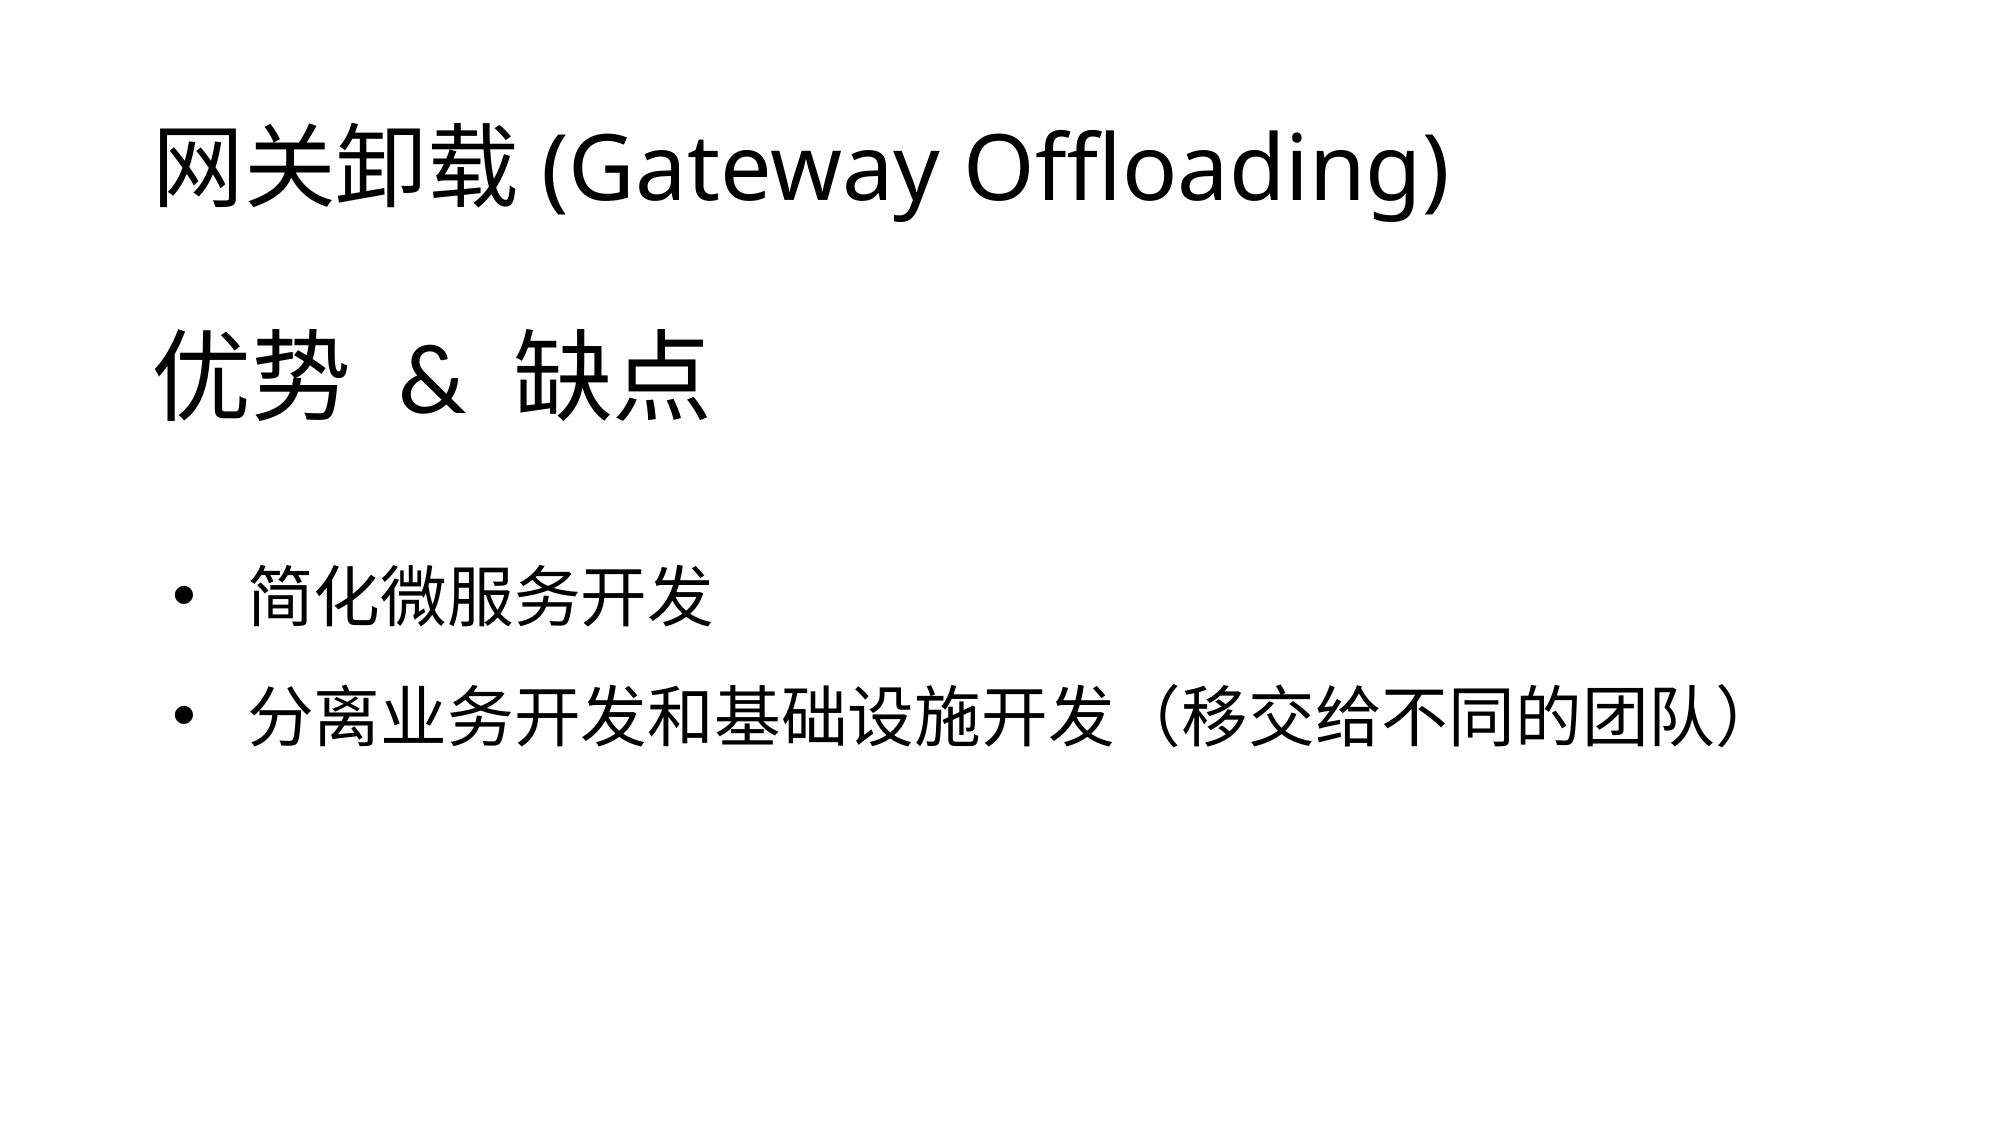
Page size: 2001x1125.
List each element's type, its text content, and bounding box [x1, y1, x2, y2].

text_box 优势 & 缺点 [137, 306, 728, 441]
title 网关卸载(Gateway Offloading) [137, 62, 1863, 280]
text_box 简化微服务开发 分离业务开发和基础设施开发（移交给不同的团队） [157, 507, 1798, 882]
